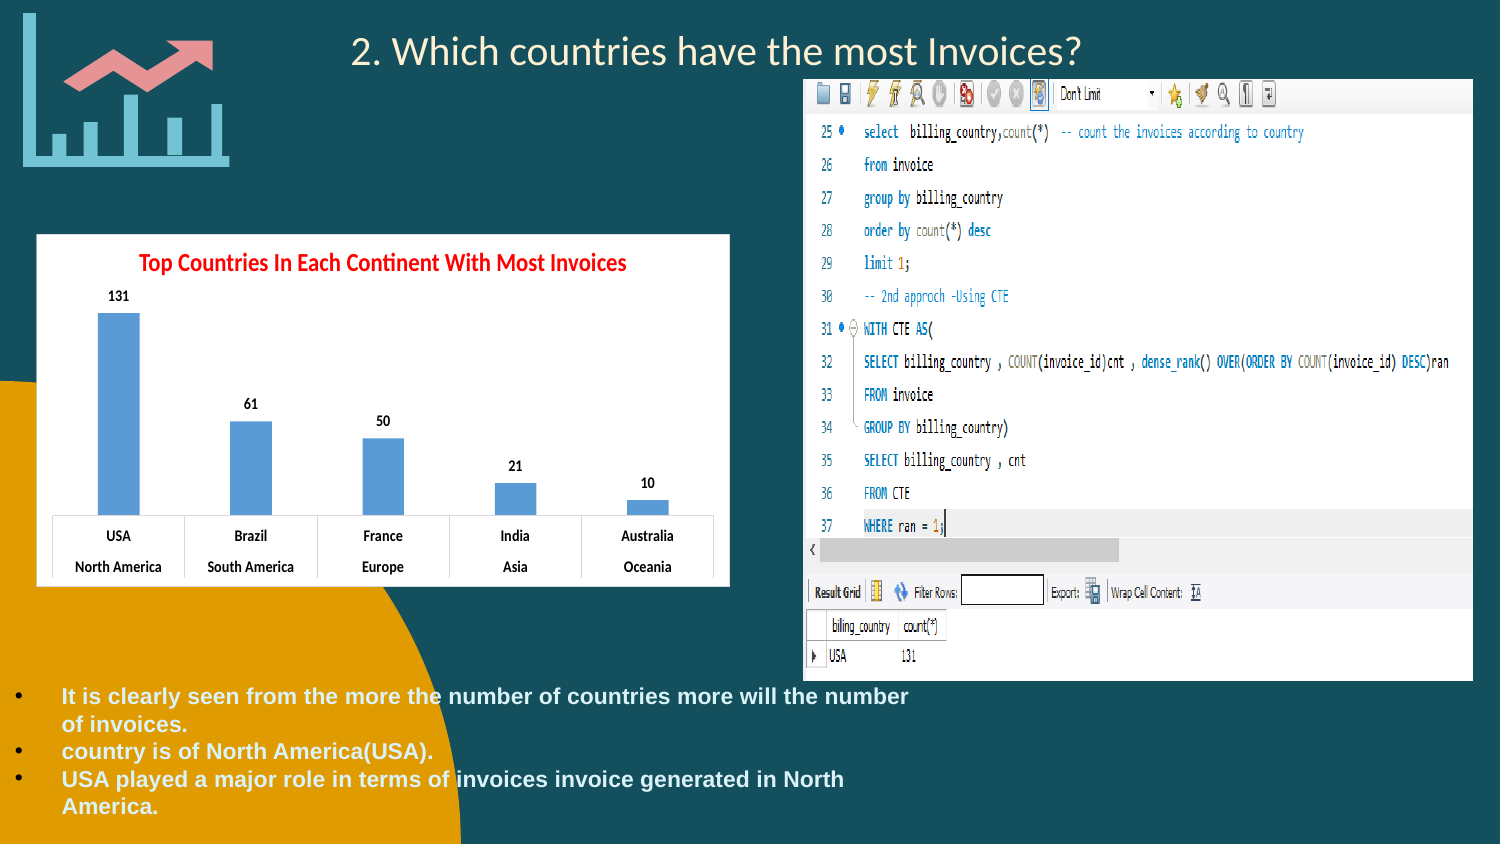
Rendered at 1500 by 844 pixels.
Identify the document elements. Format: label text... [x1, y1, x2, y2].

text_box [52, 133, 67, 156]
picture [35, 233, 731, 588]
text_box [63, 40, 213, 93]
text_box [211, 104, 223, 156]
text_box It is clearly seen from the more the number of countries more will the number of invoices. country is of North America(USA). USA played a major role in terms of invoices invoice generated in North America. [0, 674, 933, 827]
text_box [23, 13, 230, 167]
text_box 2. Which countries have the most Invoices? [335, 12, 1099, 81]
text_box [83, 122, 98, 156]
text_box [123, 94, 138, 161]
text_box [167, 117, 183, 156]
picture [803, 79, 1473, 682]
